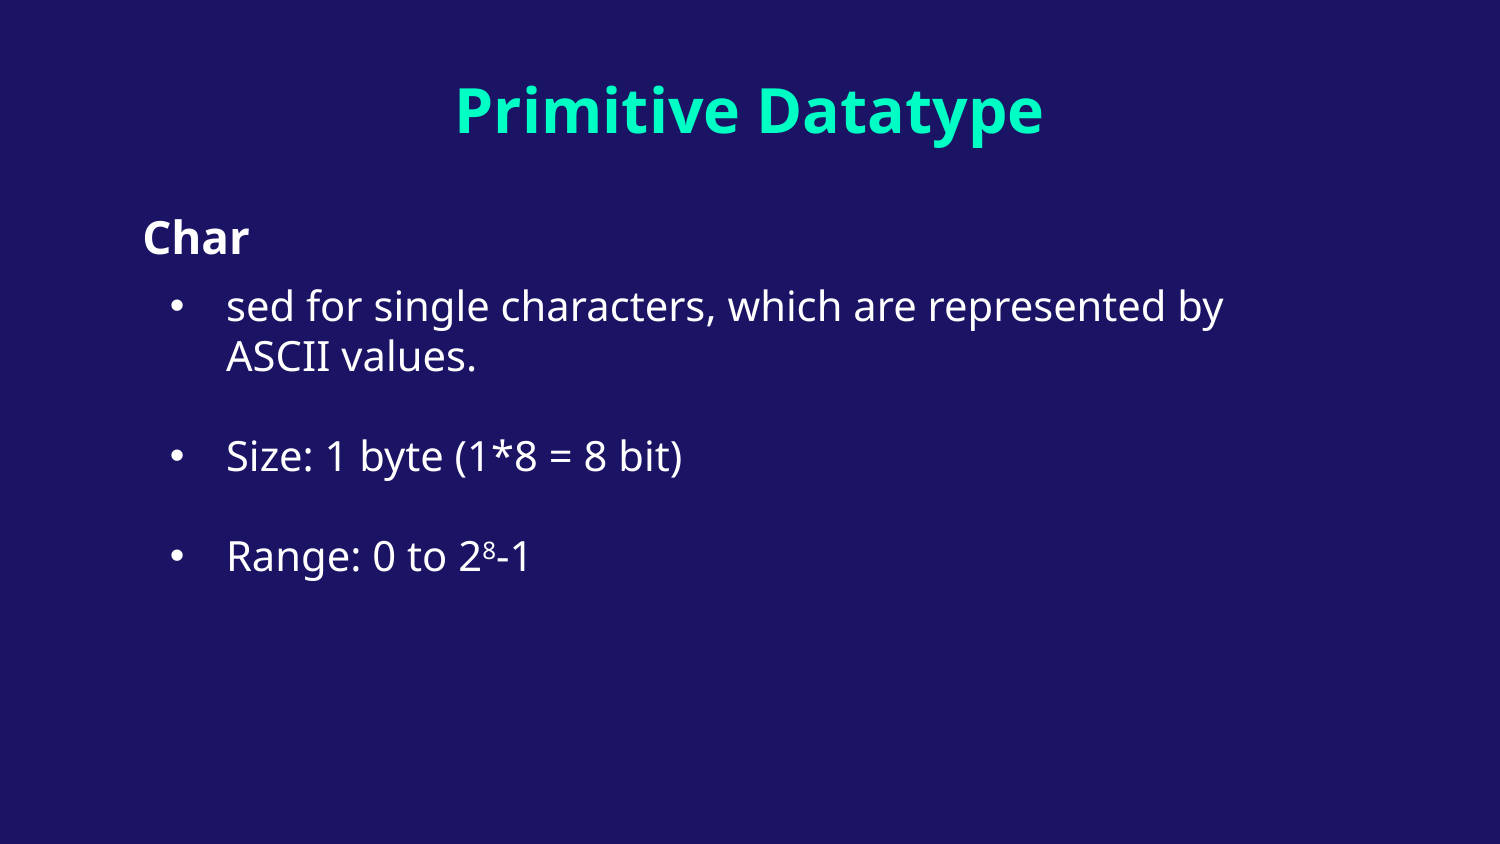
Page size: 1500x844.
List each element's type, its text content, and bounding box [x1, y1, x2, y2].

subtitle sed for single characters, which are represented by ASCII values. Size: 1 byte (1*8 = 8 bit) Range: 0 to 28-1 [136, 279, 1343, 623]
title Char [127, 205, 483, 264]
title Primitive Datatype [209, 56, 1291, 166]
